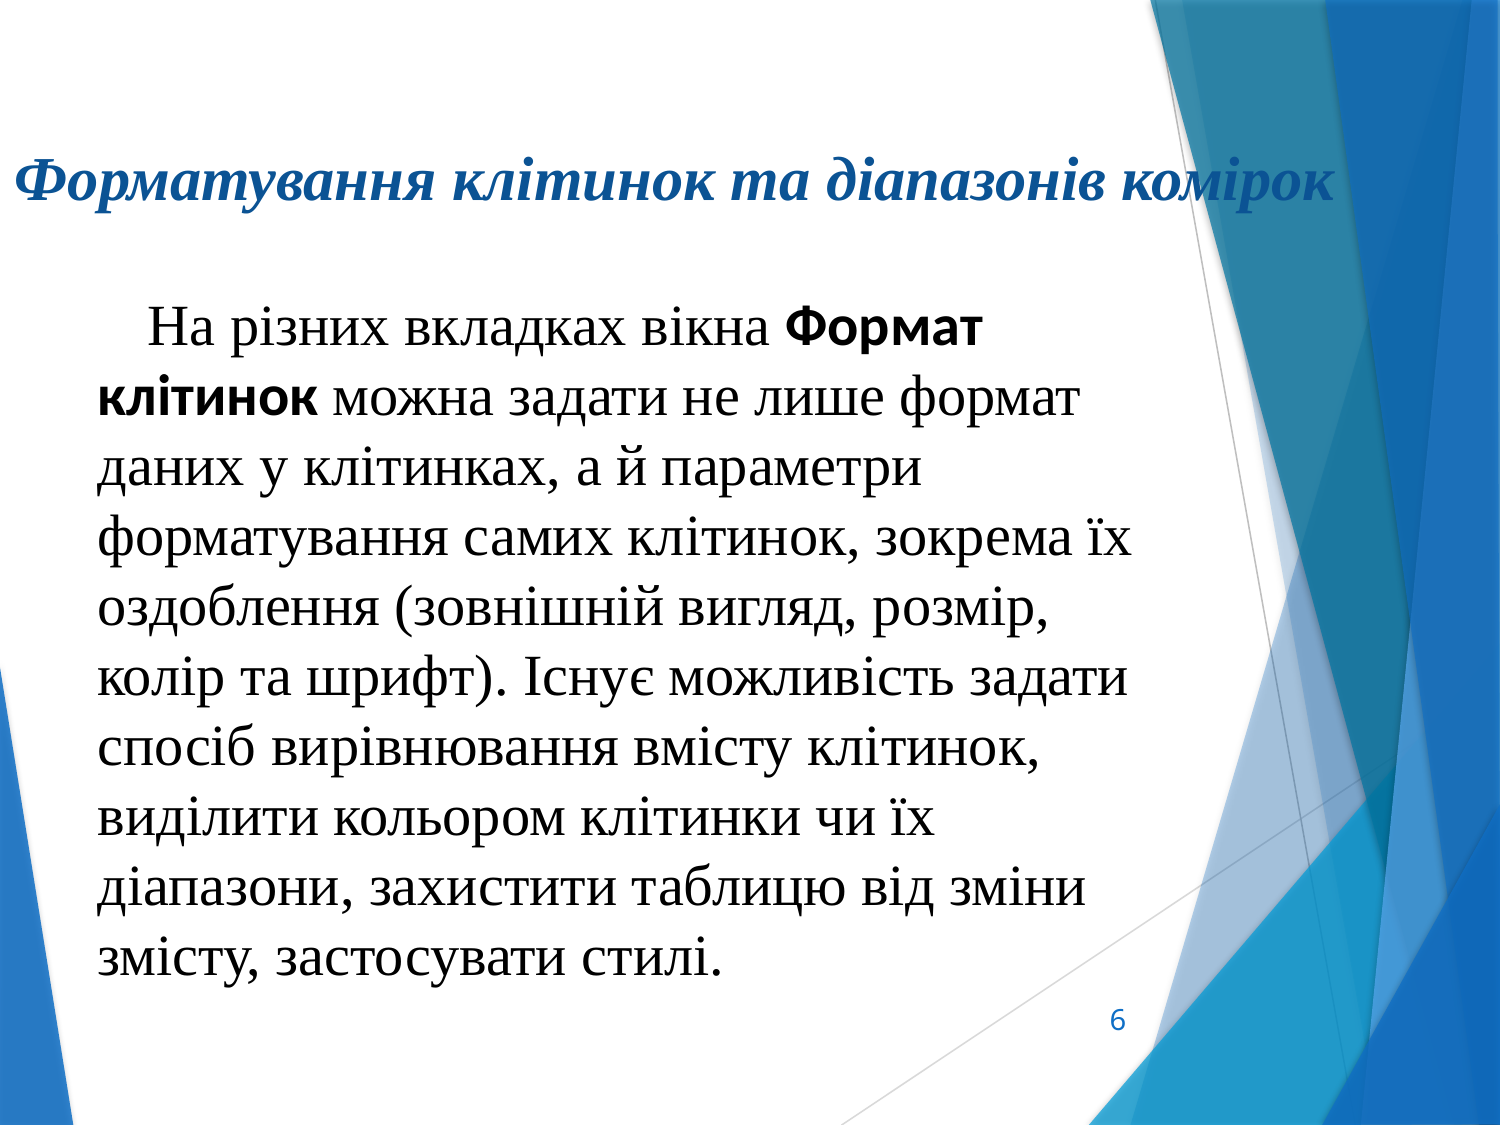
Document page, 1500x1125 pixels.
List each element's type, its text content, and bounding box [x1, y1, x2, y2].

text_box На різних вкладках вікна Формат клітинок можна задати не лише формат даних у клітинках, а й параметри форматування самих клітинок, зокрема їх оздоблення (зовнішній вигляд, розмір, колір та шрифт). Існує можливість задати спосіб вирівнювання вмісту клітинок, виділити кольором клітинки чи їх діапазони, захистити таблицю від зміни змісту, застосувати стилі. [82, 279, 1191, 995]
slide_number 6 [1057, 991, 1142, 1051]
text_box Форматування клітинок та діапазонів комірок [0, 130, 1422, 220]
